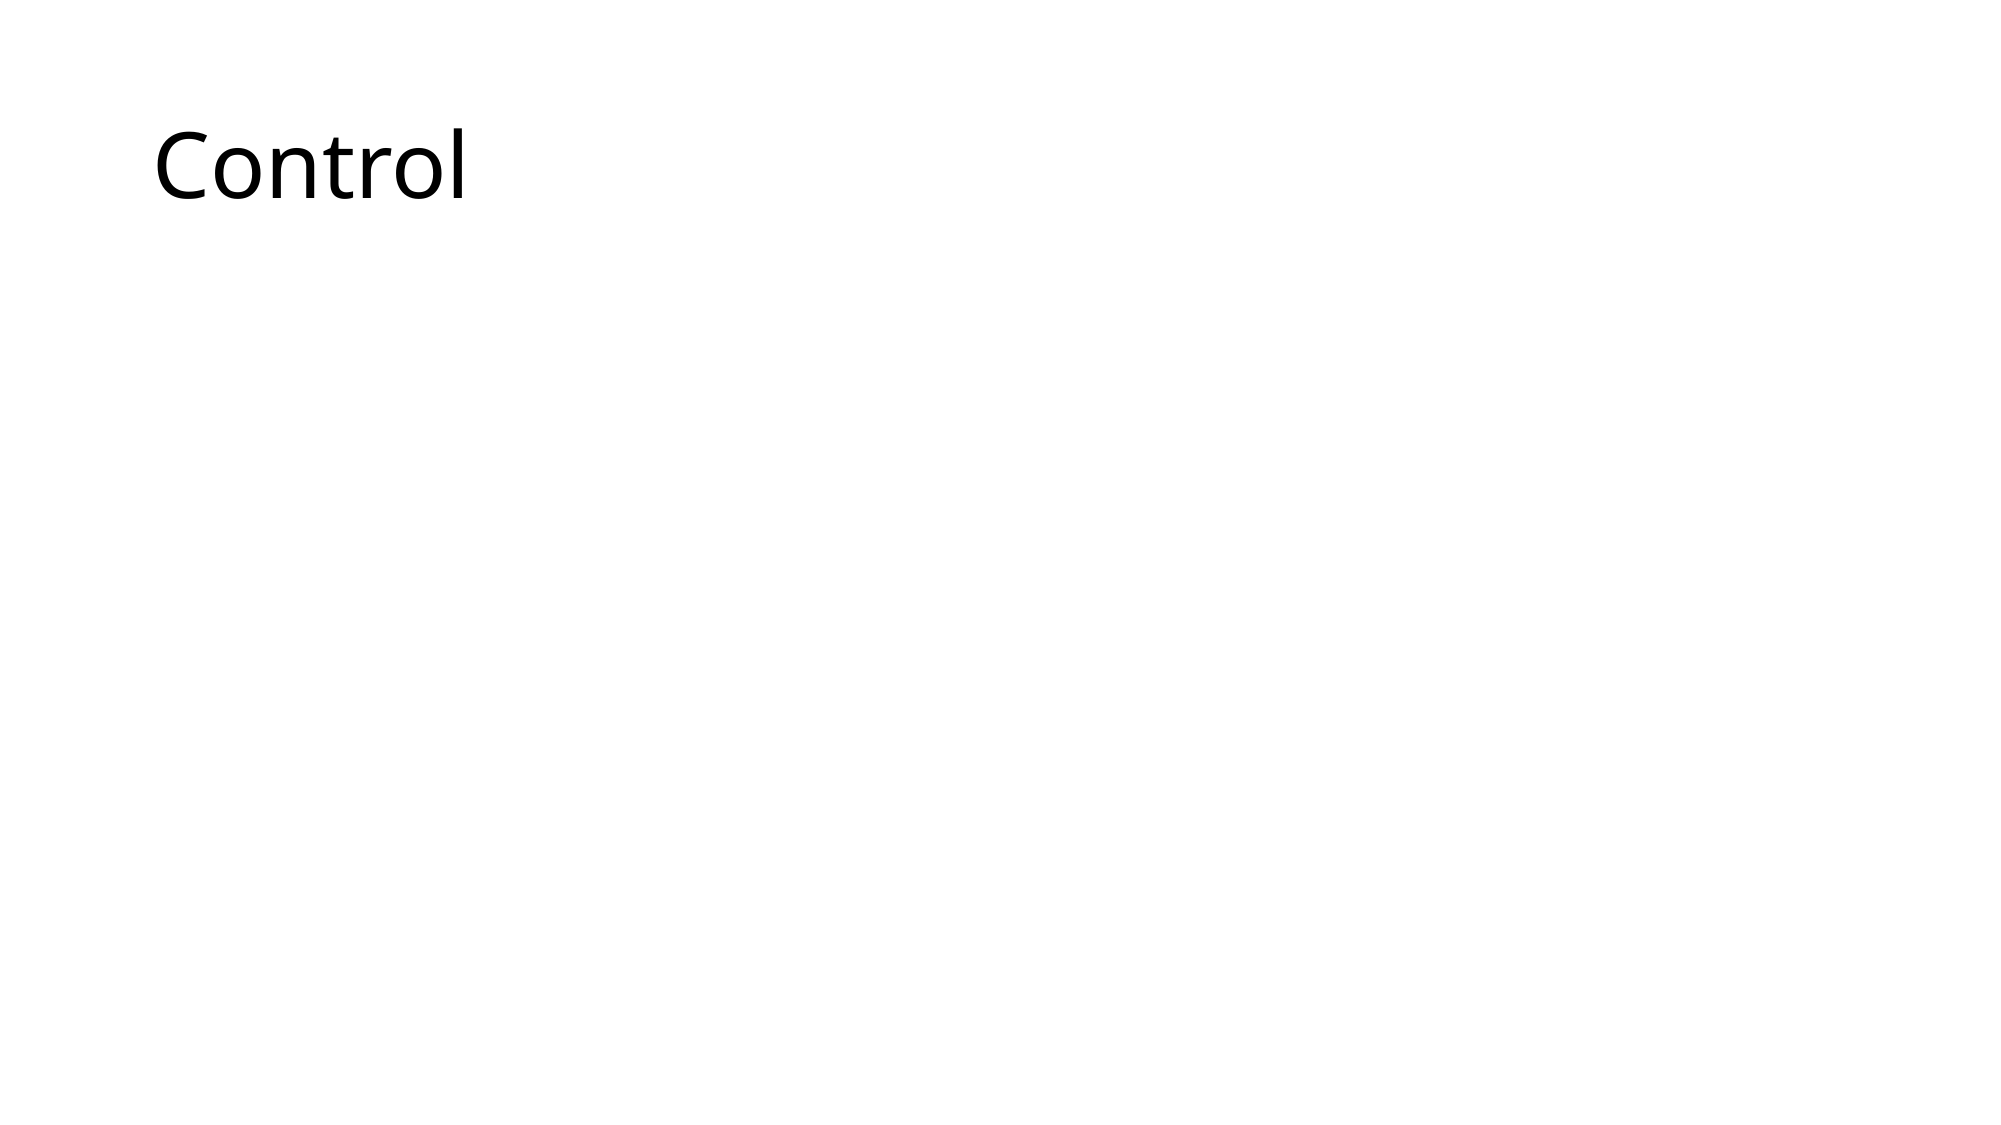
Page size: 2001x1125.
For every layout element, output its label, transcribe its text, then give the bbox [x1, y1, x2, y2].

title Control [137, 59, 1863, 278]
